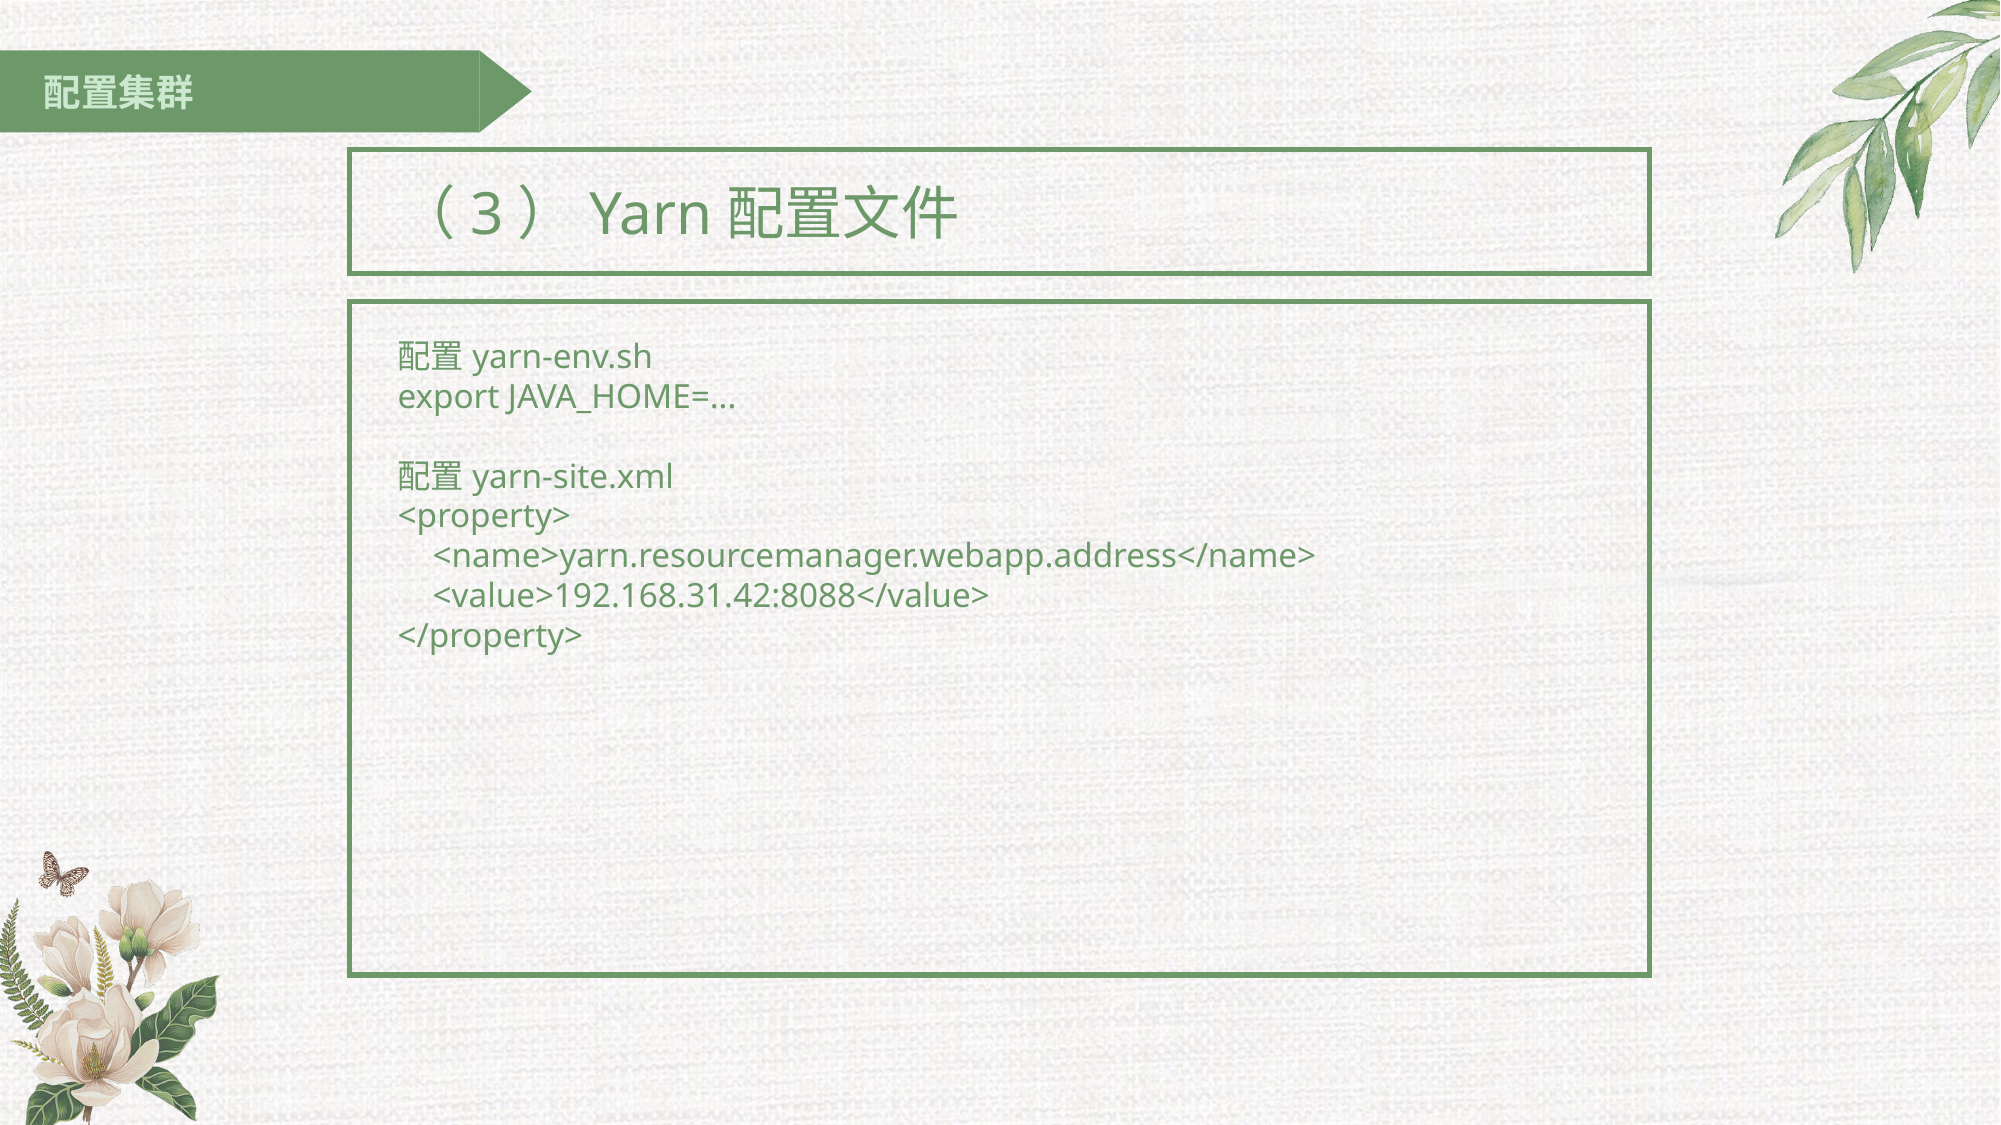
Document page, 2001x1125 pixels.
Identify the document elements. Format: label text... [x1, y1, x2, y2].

picture [0, 0, 2001, 1125]
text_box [0, 50, 533, 133]
text_box 配置yarn-env.sh export JAVA_HOME=... 配置yarn-site.xml <property> <name>yarn.resourcemanager.webapp.address</name> <value>192.168.31.42:8088</value> </property> [390, 327, 1618, 662]
text_box （3）Yarn配置文件 [390, 168, 1421, 254]
text_box [349, 149, 1650, 274]
text_box [349, 301, 1650, 976]
